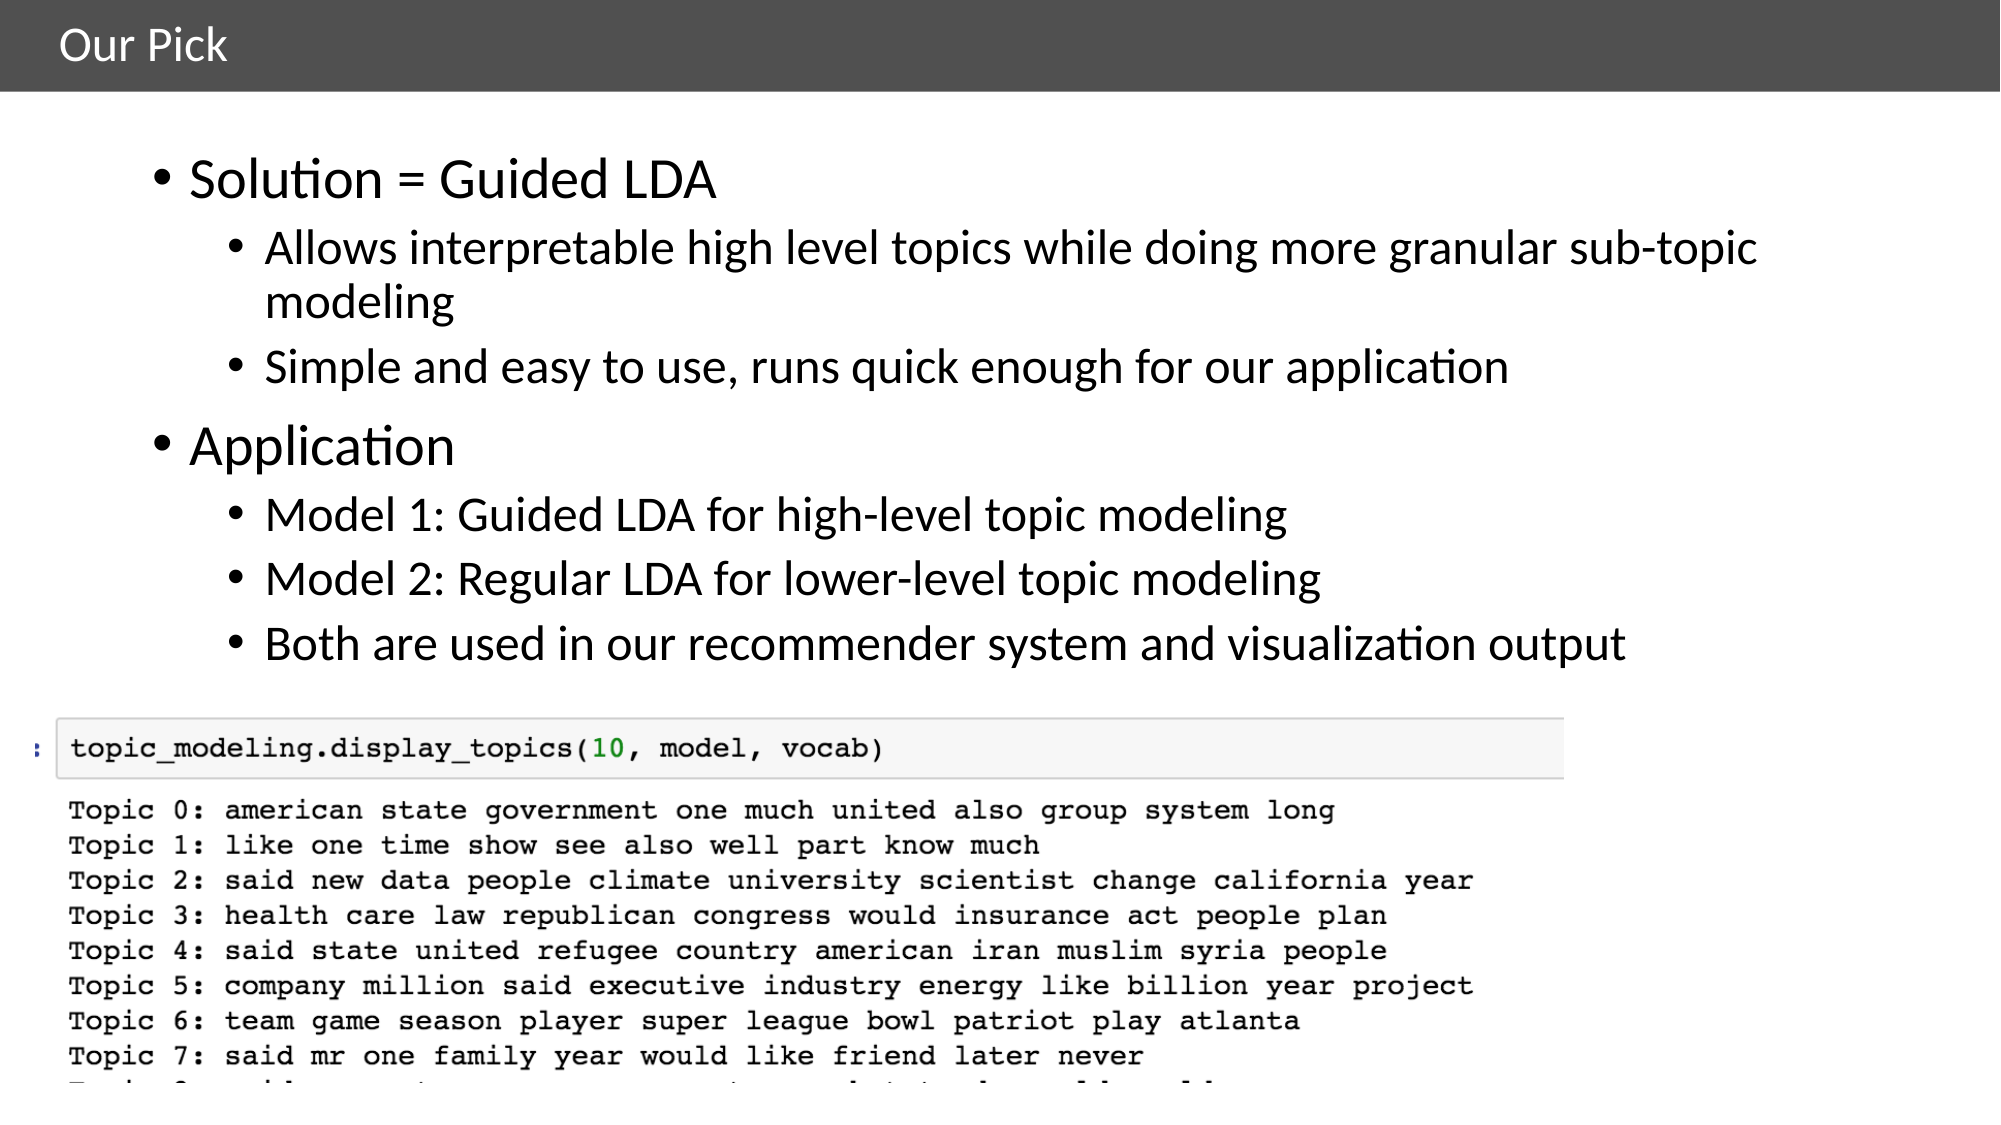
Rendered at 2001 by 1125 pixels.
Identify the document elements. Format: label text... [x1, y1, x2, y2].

picture [35, 703, 1564, 1083]
title Our Pick [43, 10, 1956, 82]
text_box Solution = Guided LDA Allows interpretable high level topics while doing more granular sub-topic modeling Simple and easy to use, runs quick enough for our application Application Model 1: Guided LDA for high-level topic modeling Model 2: Regular LDA for lower-level topic modeling Both are used in our recommender system and visualization output [137, 141, 1863, 767]
